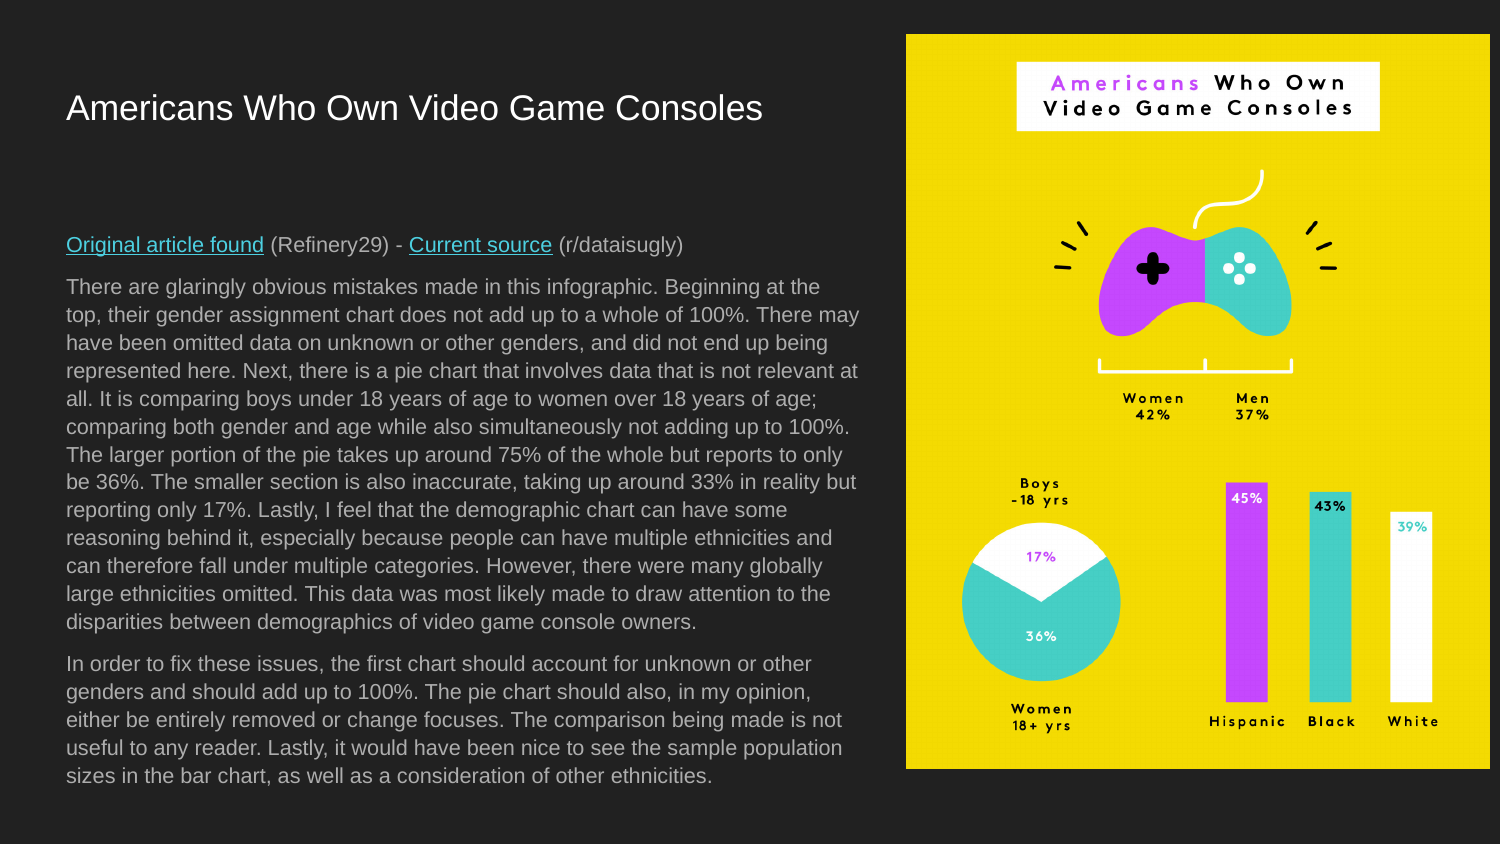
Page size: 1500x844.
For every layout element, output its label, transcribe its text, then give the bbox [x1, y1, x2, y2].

picture [906, 34, 1490, 769]
title Americans Who Own Video Game Consoles [51, 72, 878, 167]
list Original article found (Refinery29) - Current source (r/dataisugly) There are glaringly obvious mistakes made in this infographic. Beginning at the top, their gender assignment chart does not add up to a whole of 100%. There may have been omitted data on unknown or other genders, and did not end up being represented here. Next, there is a pie chart that involves data that is not relevant at all. It is comparing boys under 18 years of age to women over 18 years of age; comparing both gender and age while also simultaneously not adding up to 100%. The larger portion of the pie takes up around 75% of the whole but reports to only be 36%. The smaller section is also inaccurate, taking up around 33% in reality but reporting only 17%. Lastly, I feel that the demographic chart can have some reasoning behind it, especially because people can have multiple ethnicities and can therefore fall under multiple categories. However, there were many globally large ethnicities omitted. This data was most likely made to draw attention to the disparities between demographics of video game console owners. In order to fix these issues, the first chart should account for unknown or other genders and should add up to 100%. The pie chart should also, in my opinion, either be entirely removed or change focuses. The comparison being made is not useful to any reader. Lastly, it would have been nice to see the sample population sizes in the bar chart, as well as a consideration of other ethnicities. [51, 214, 878, 822]
